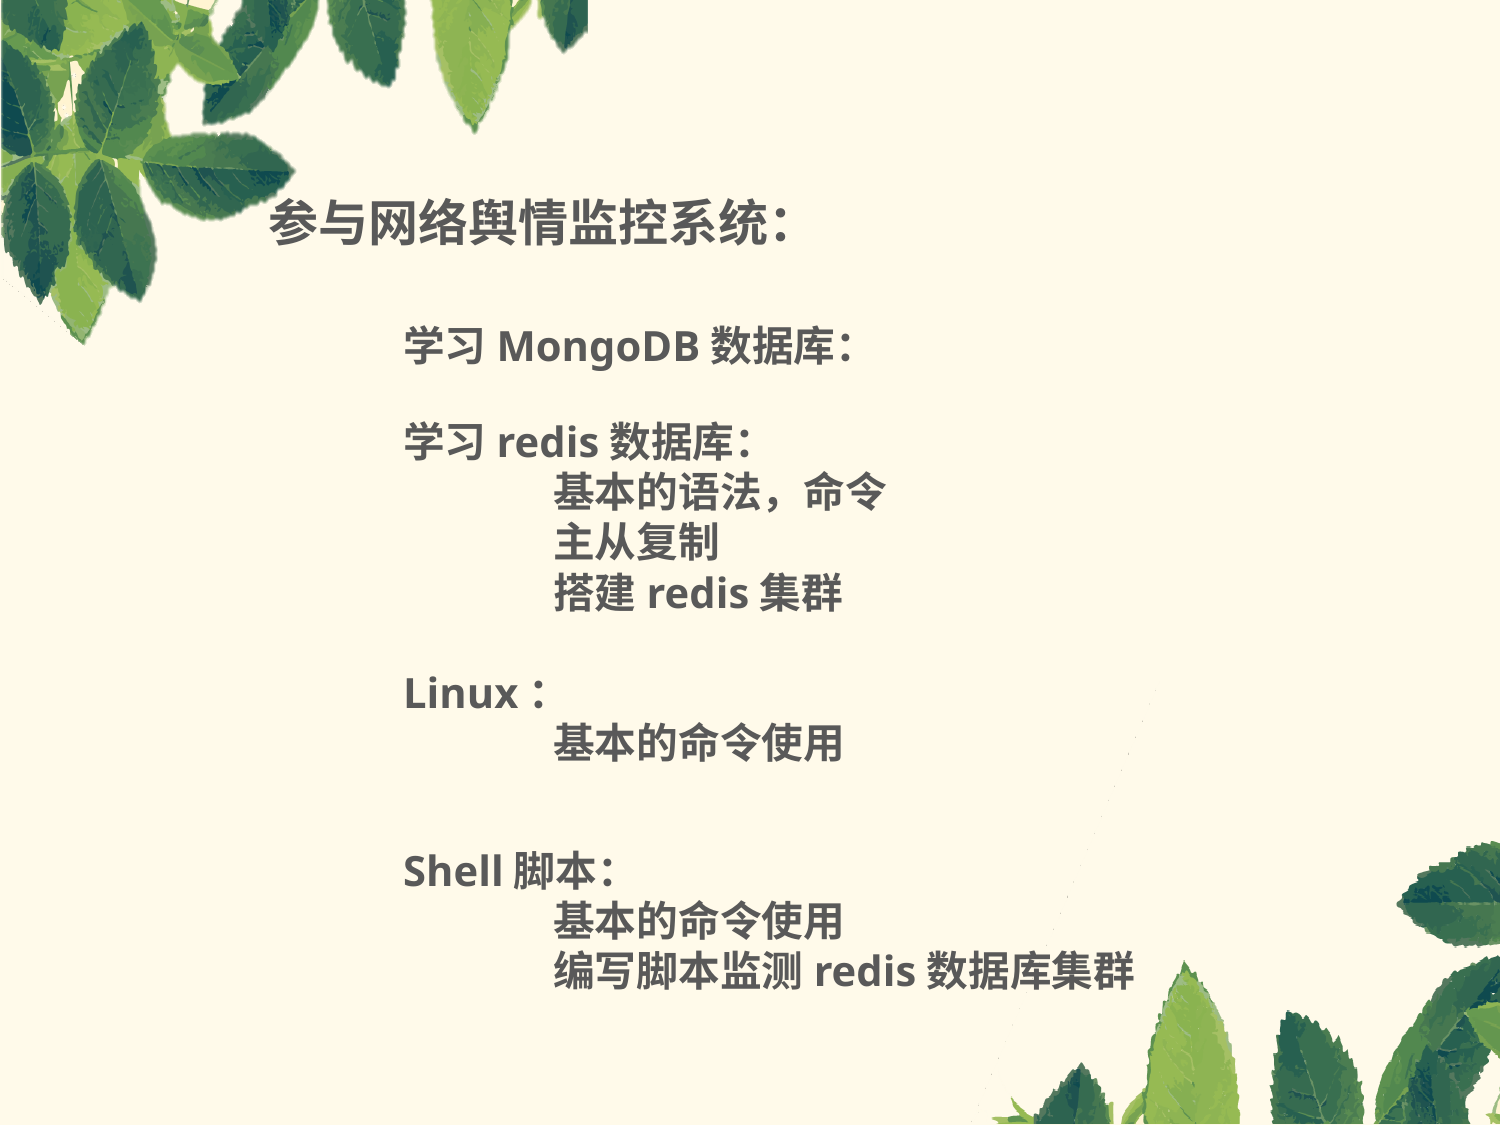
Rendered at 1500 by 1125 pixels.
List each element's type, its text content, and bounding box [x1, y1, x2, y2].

text_box Linux： 基本的命令使用 [388, 609, 903, 775]
picture [0, 0, 719, 356]
text_box 参与网络舆情监控系统： [719, 184, 869, 260]
text_box 学习MongoDB数据库： [388, 312, 1022, 378]
text_box Shell脚本： 基本的命令使用 编写脚本监测redis数据库集群 [388, 786, 903, 1002]
text_box 学习redis数据库： 基本的语法，命令 主从复制 搭建redis集群 [388, 408, 1022, 609]
picture [903, 411, 1500, 1125]
